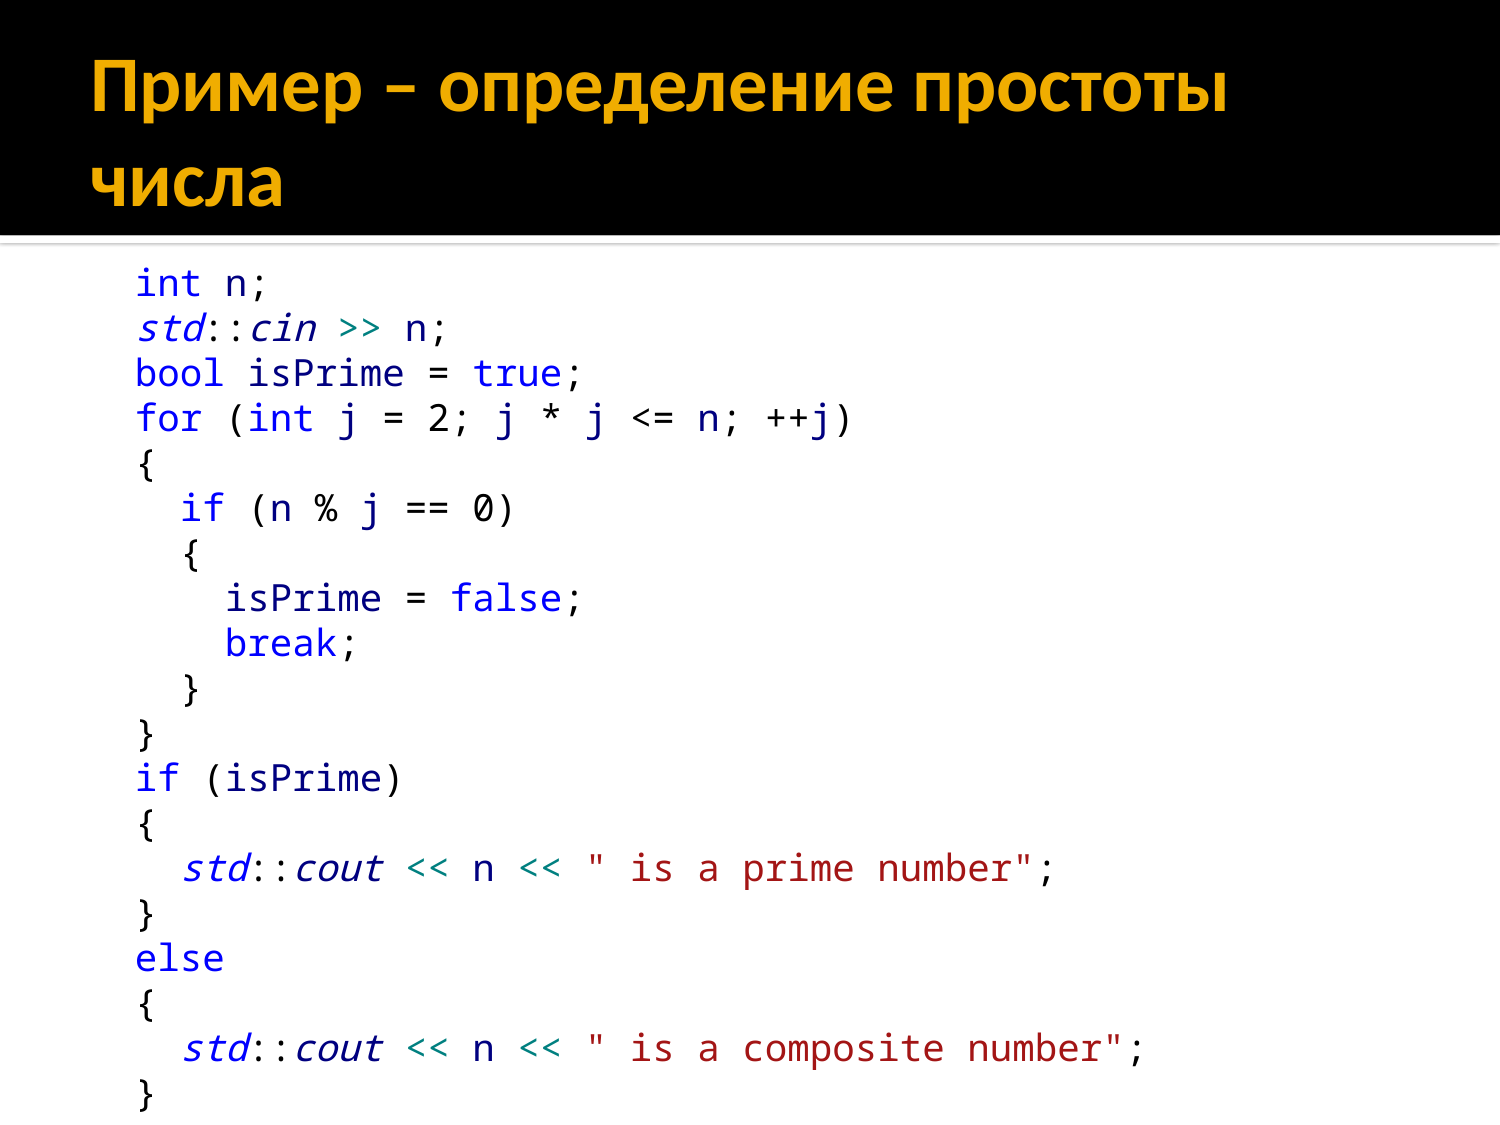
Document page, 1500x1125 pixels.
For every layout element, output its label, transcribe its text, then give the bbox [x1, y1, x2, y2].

text_box int n; std::cin >> n; bool isPrime = true; for (int j = 2; j * j <= n; ++j) { if (n % j == 0) { isPrime = false; break; } } if (isPrime) { std::cout << n << " is a prime number"; } else { std::cout << n << " is a composite number"; } [75, 251, 1217, 1122]
title Пример – определение простоты числа [75, 24, 1425, 231]
